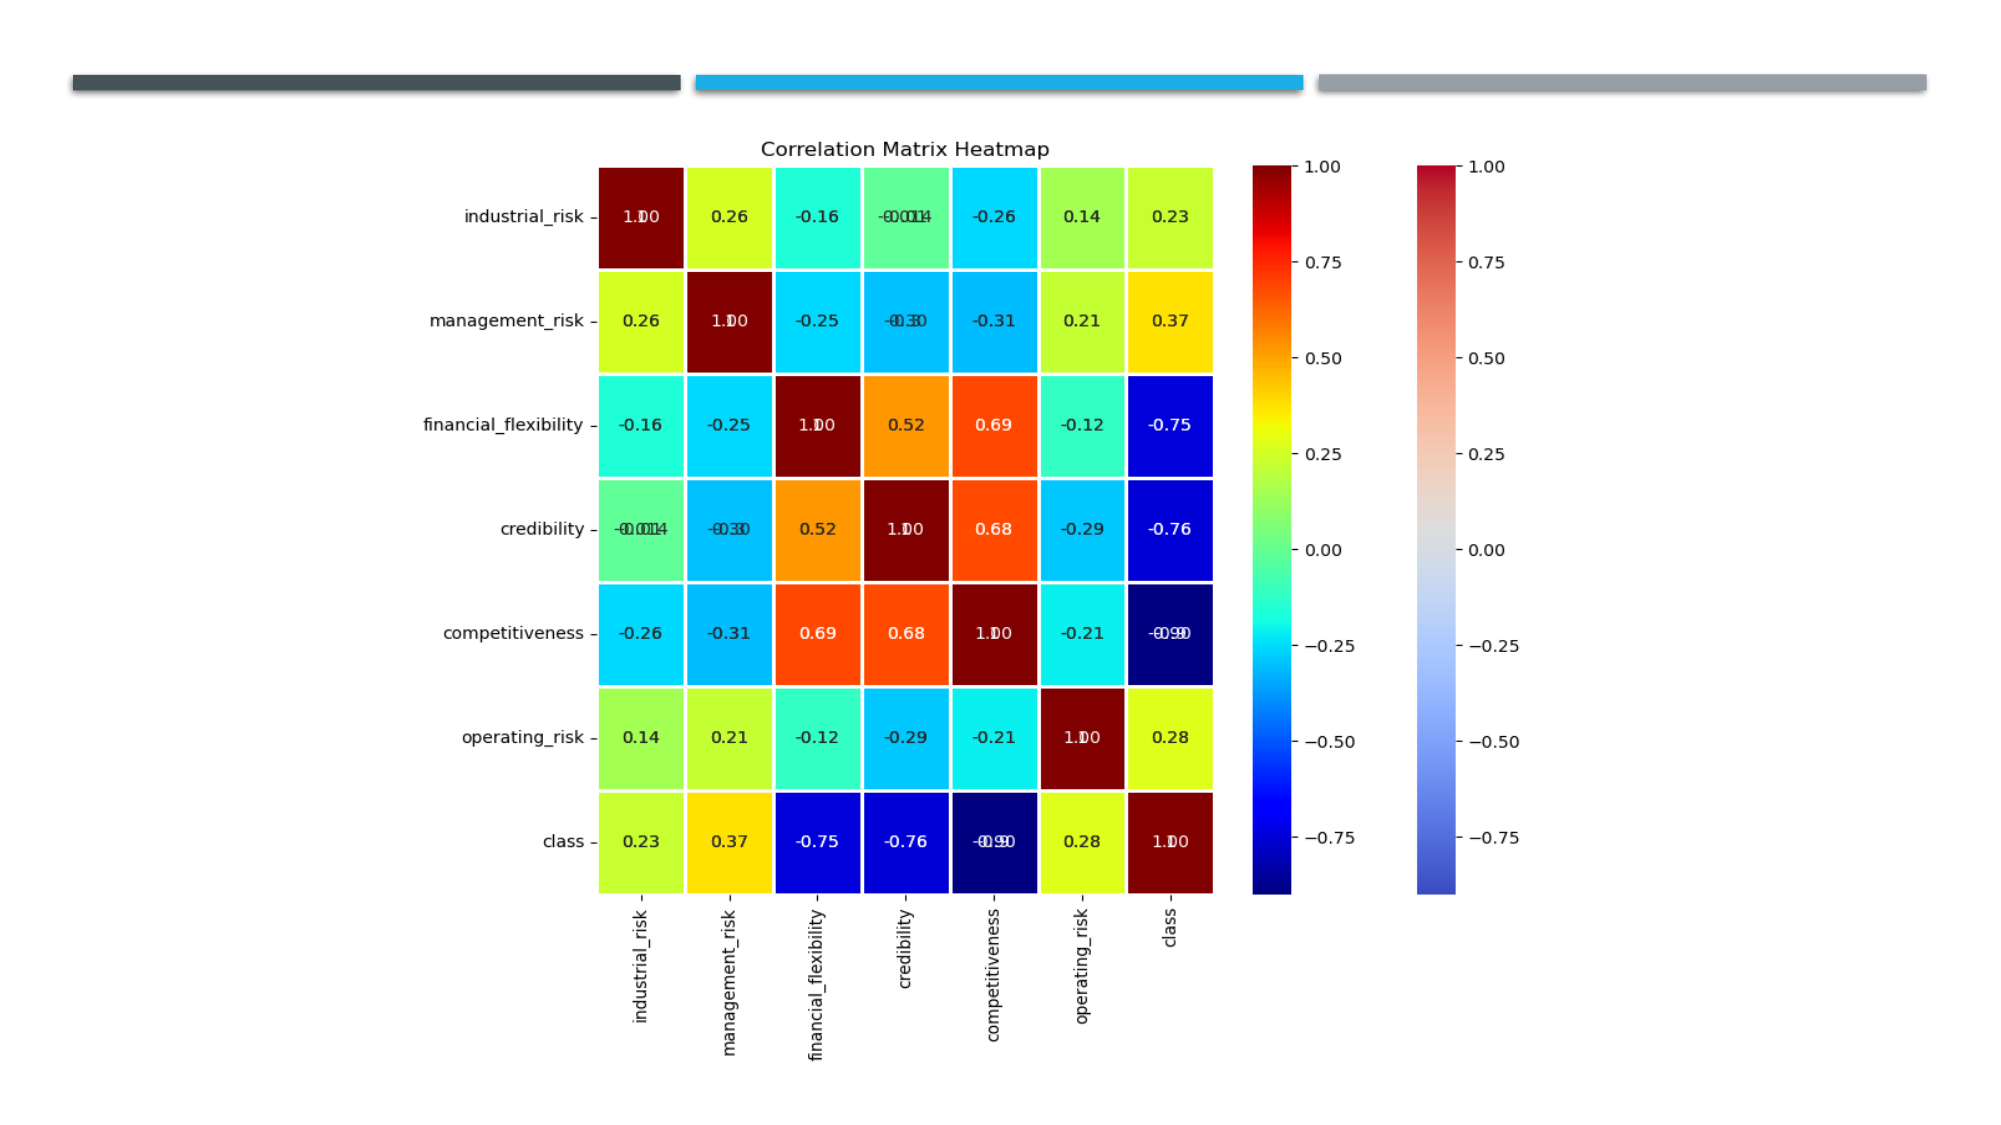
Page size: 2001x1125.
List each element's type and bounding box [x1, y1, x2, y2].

picture [410, 129, 1533, 1072]
